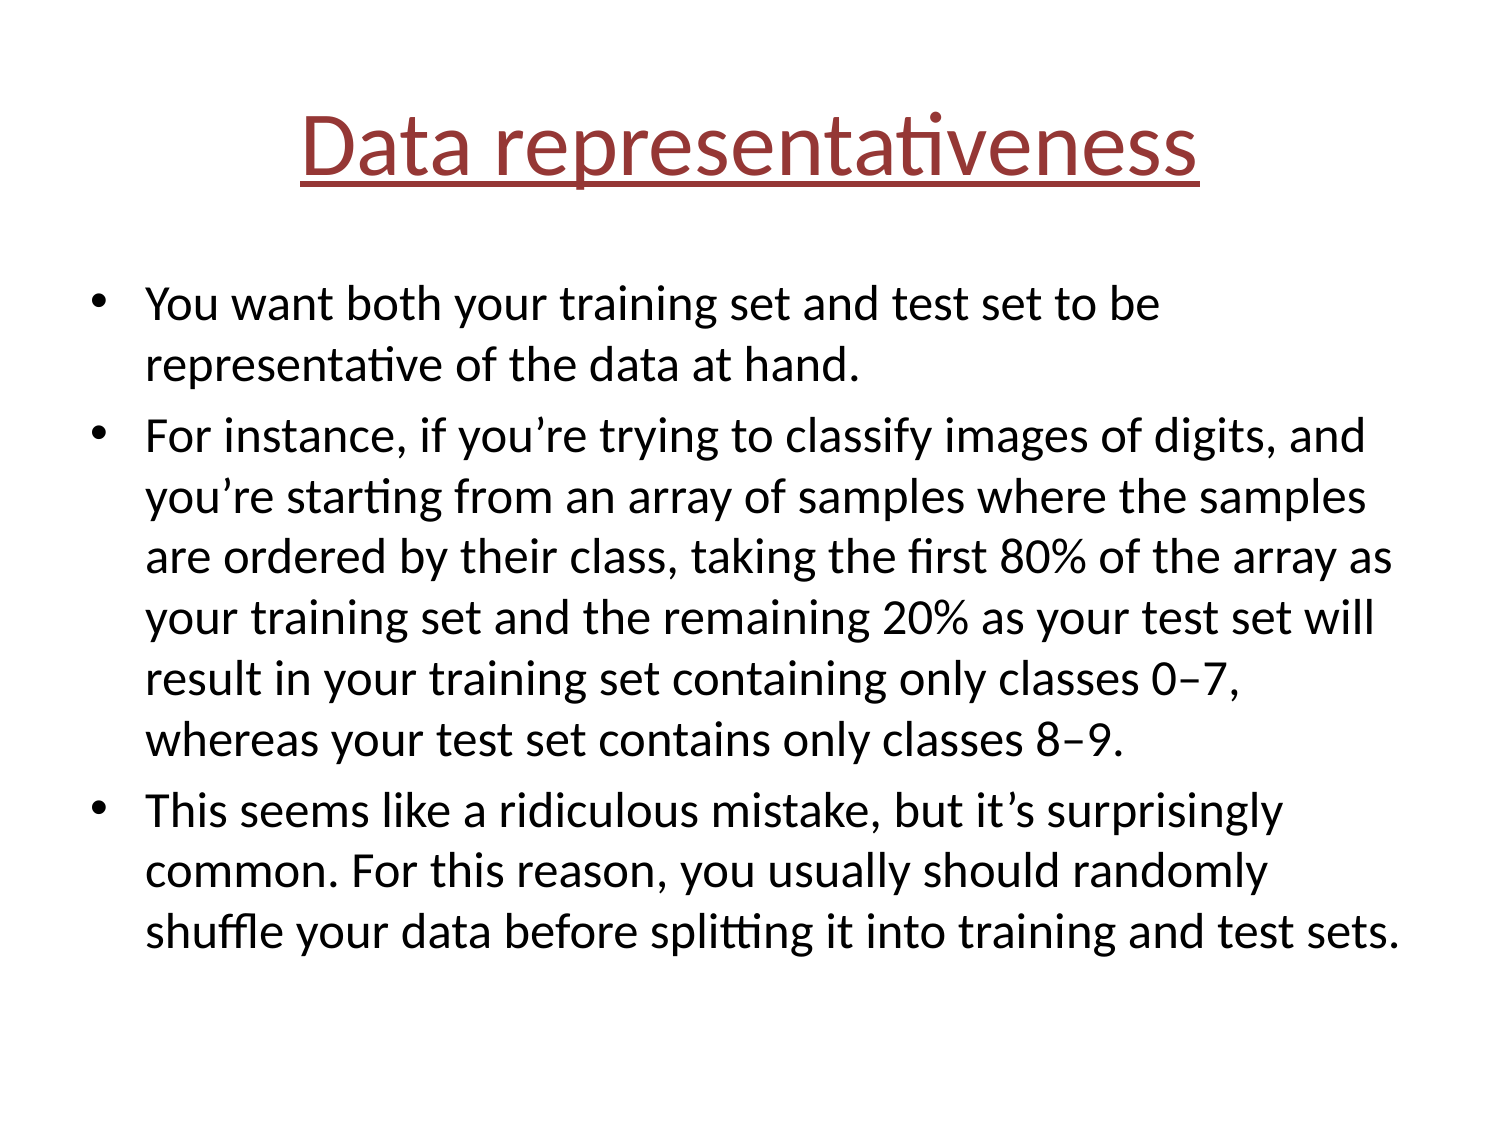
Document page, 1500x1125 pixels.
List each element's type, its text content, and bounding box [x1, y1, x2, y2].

title Data representativeness [75, 45, 1425, 233]
list You want both your training set and test set to be representative of the data at hand. For instance, if you’re trying to classify images of digits, and you’re starting from an array of samples where the samples are ordered by their class, taking the first 80% of the array as your training set and the remaining 20% as your test set will result in your training set containing only classes 0–7, whereas your test set contains only classes 8–9. This seems like a ridiculous mistake, but it’s surprisingly common. For this reason, you usually should randomly shuffle your data before splitting it into training and test sets. [75, 262, 1425, 1005]
